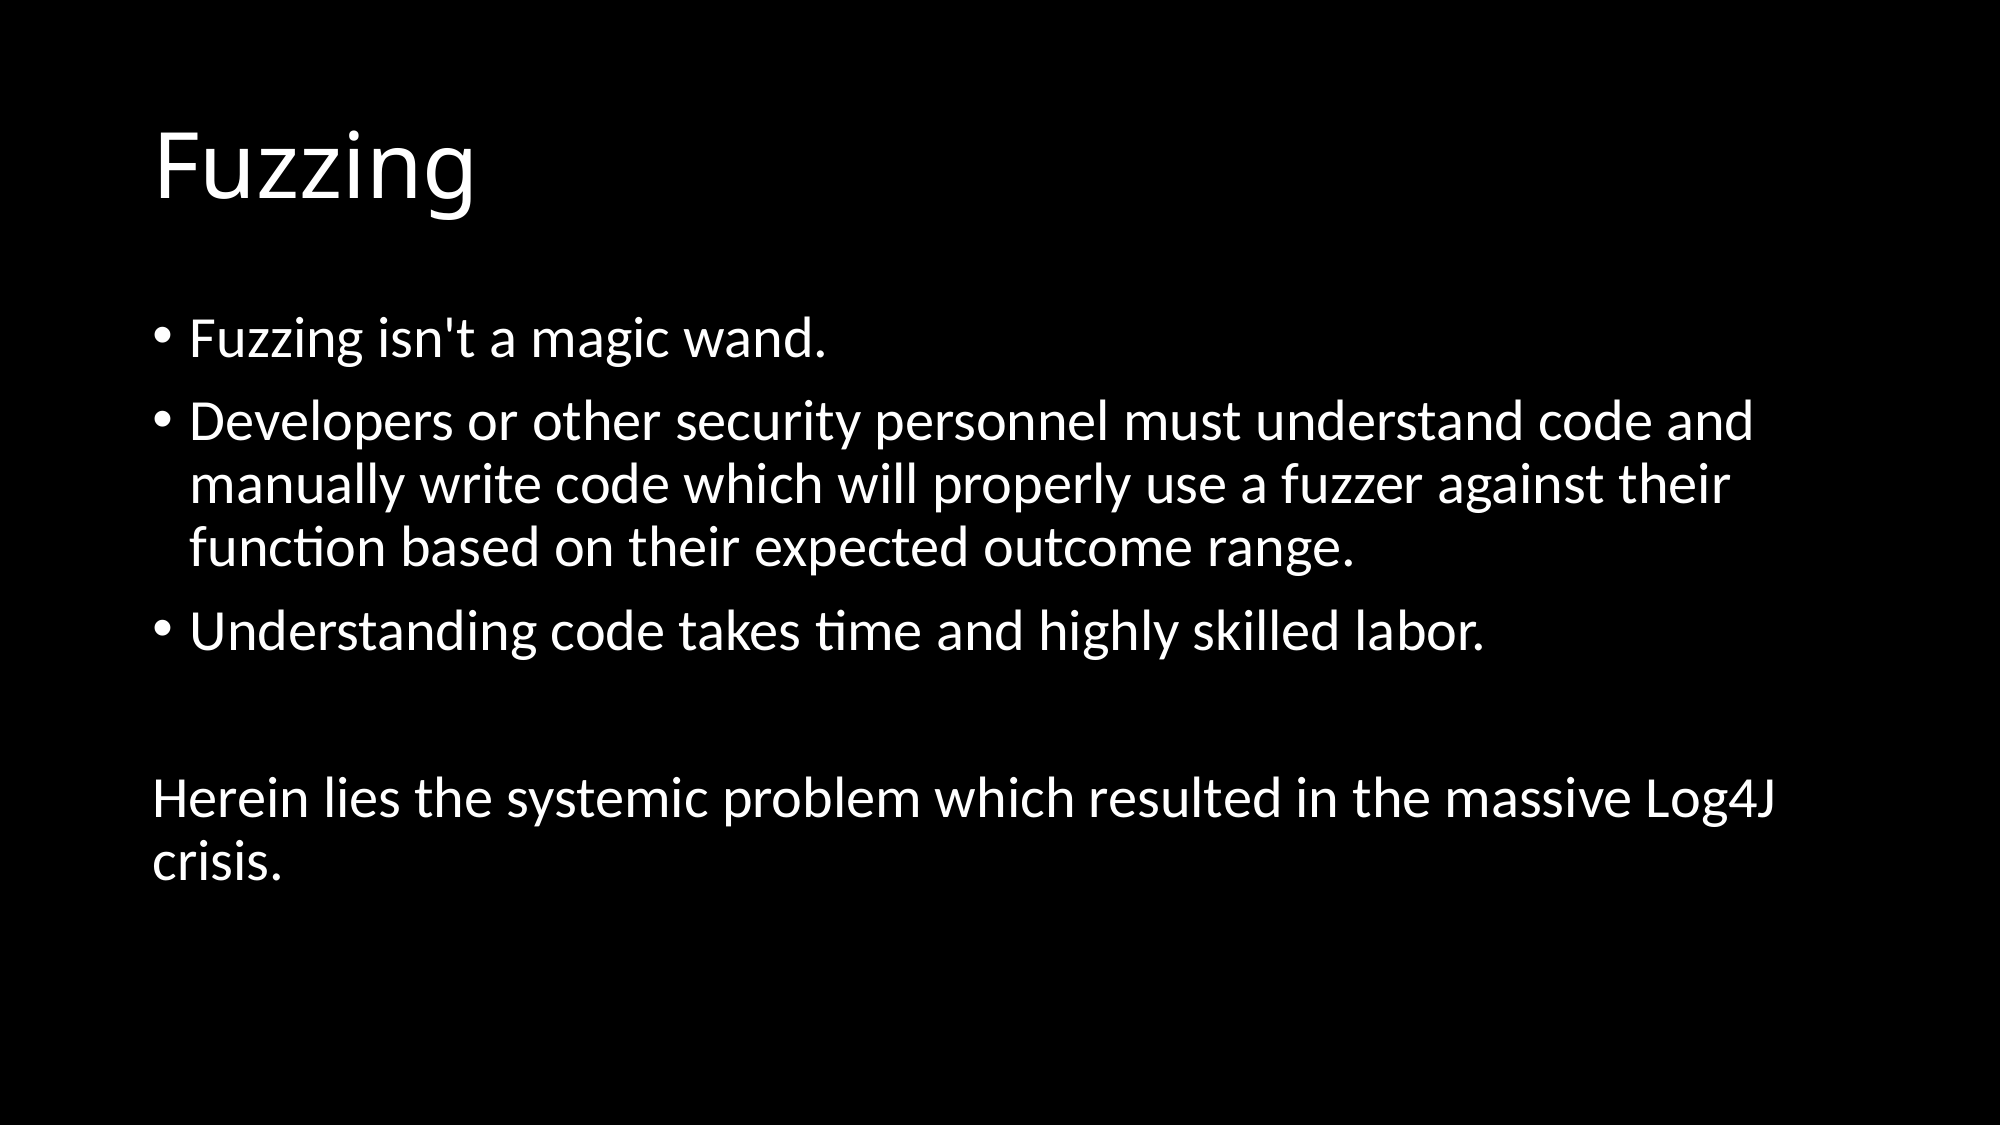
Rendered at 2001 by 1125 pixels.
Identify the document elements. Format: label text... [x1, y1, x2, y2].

list Fuzzing isn't a magic wand. Developers or other security personnel must understand code and manually write code which will properly use a fuzzer against their function based on their expected outcome range. Understanding code takes time and highly skilled labor. Herein lies the systemic problem which resulted in the massive Log4J crisis. [137, 299, 1863, 1014]
title Fuzzing [137, 59, 1863, 278]
